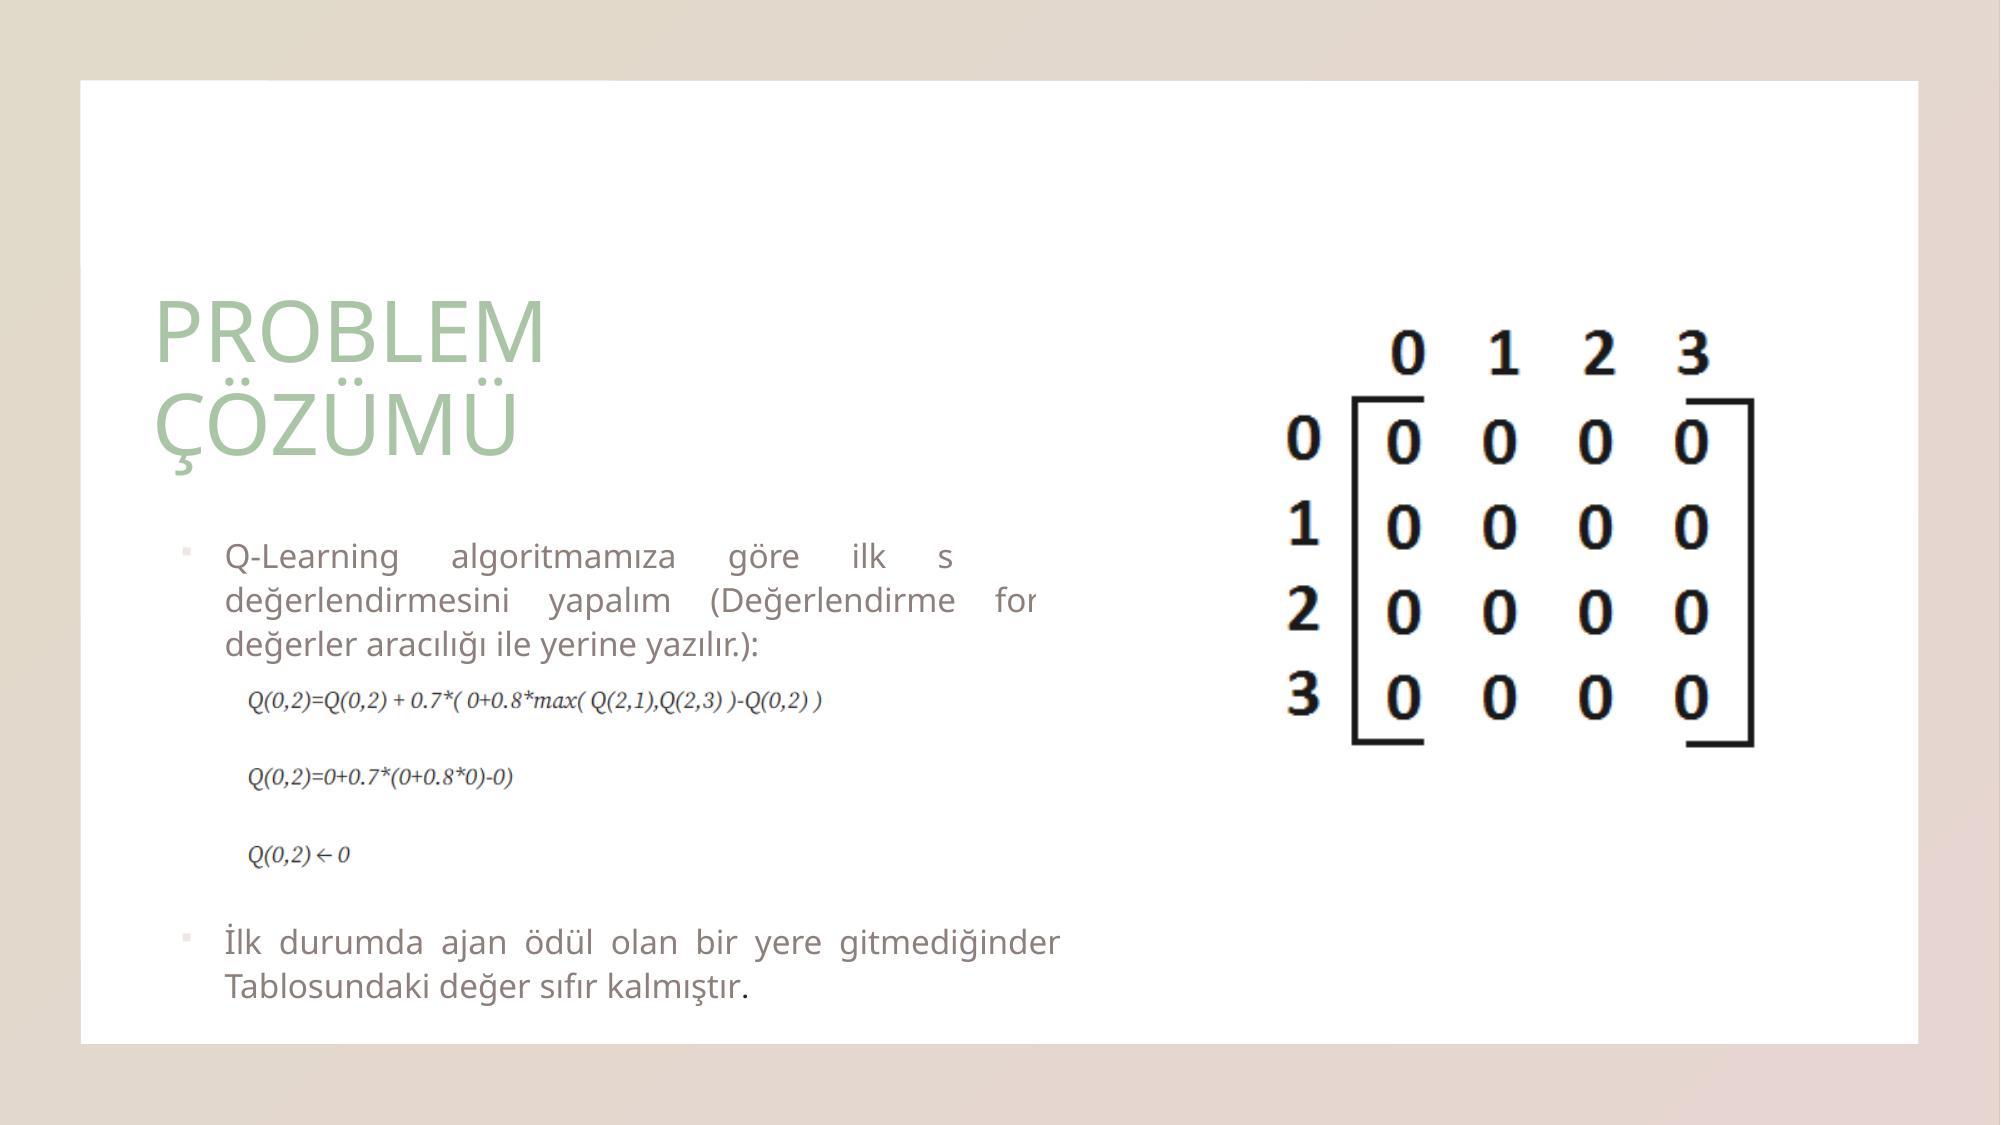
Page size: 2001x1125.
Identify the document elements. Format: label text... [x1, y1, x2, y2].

title PROBLEM ÇÖZÜMÜ [137, 140, 889, 482]
list Q-Learning algoritmamıza göre ilk seçimimizin değerlendirmesini yapalım (Değerlendirme formülü değerler aracılığı ile yerine yazılır.): İlk durumda ajan ödül olan bir yere gitmediğinden Q-Tablosundaki değer sıfır kalmıştır. [137, 523, 1137, 1014]
text_box [0, 0, 2000, 1125]
text_box [82, 82, 1918, 1043]
picture [238, 683, 867, 880]
picture [1267, 303, 1791, 782]
